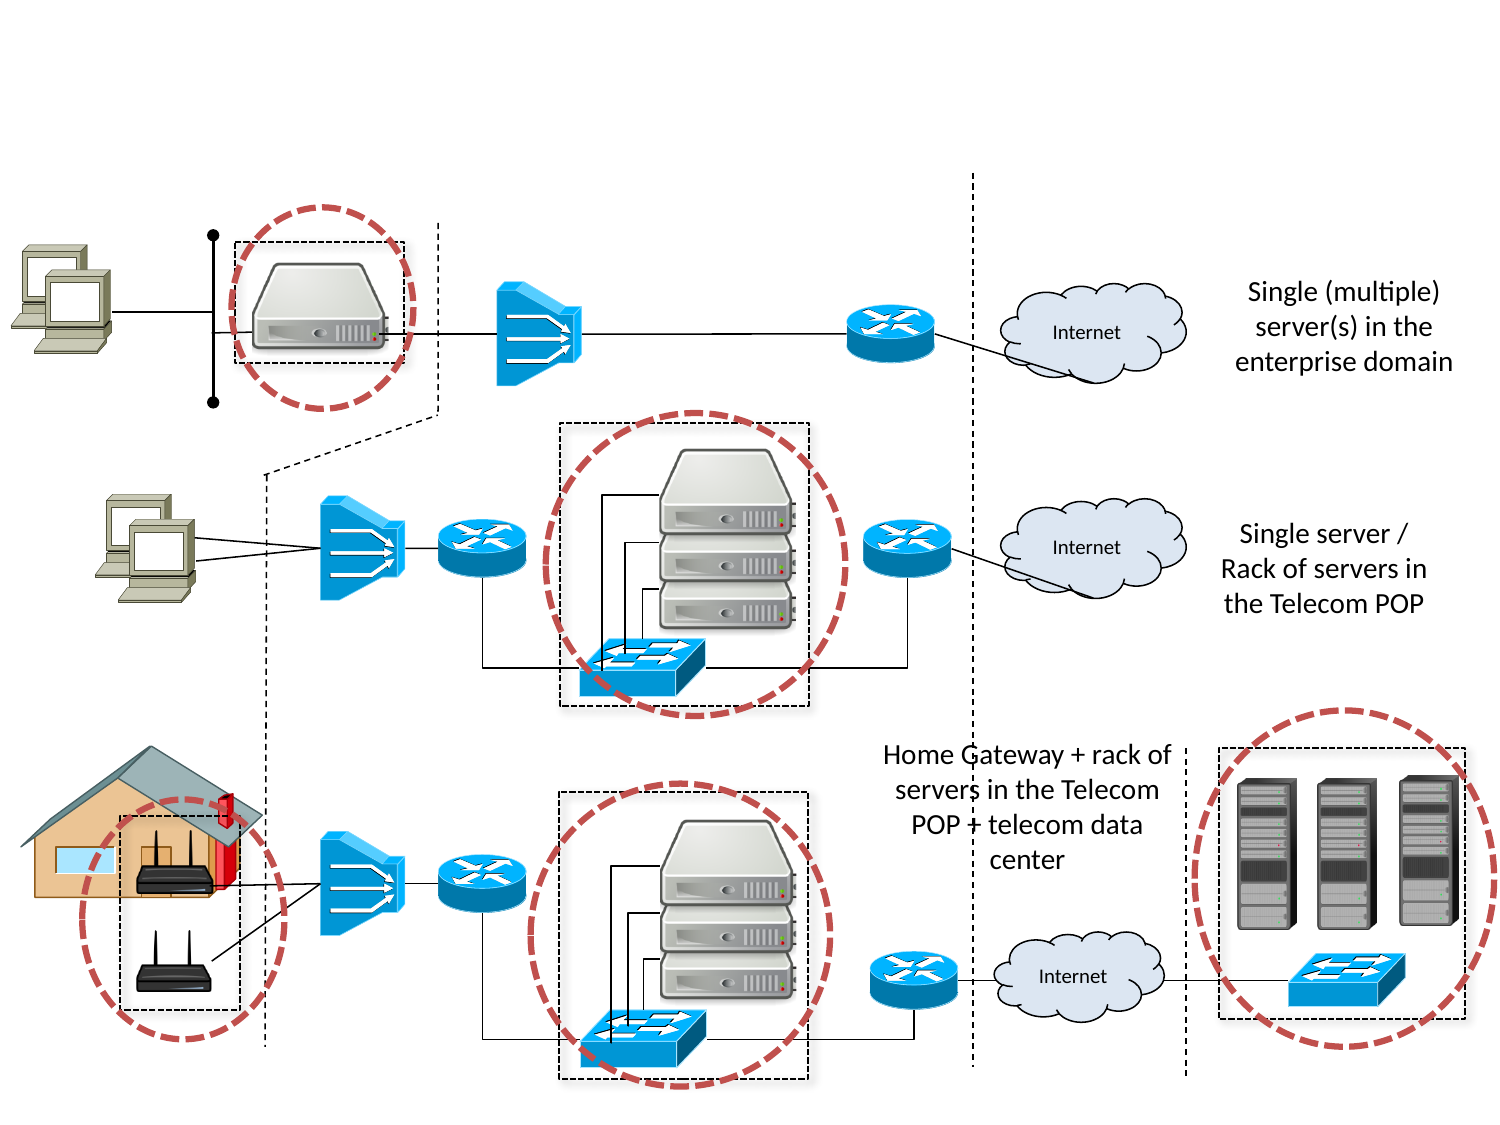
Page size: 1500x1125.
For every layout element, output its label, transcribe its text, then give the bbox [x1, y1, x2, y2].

picture [133, 929, 212, 993]
picture [94, 493, 197, 604]
picture [320, 495, 328, 504]
picture [886, 970, 910, 981]
picture [595, 676, 610, 690]
picture [660, 642, 688, 651]
picture [893, 324, 919, 335]
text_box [273, 556, 321, 562]
text_box [1218, 747, 1246, 785]
picture [1288, 952, 1407, 1008]
picture [341, 831, 406, 883]
picture [579, 1026, 708, 1070]
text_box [761, 522, 853, 724]
text_box [559, 1034, 624, 1079]
picture [887, 957, 912, 966]
picture [863, 324, 887, 335]
text_box Internet [994, 931, 1165, 979]
picture [1354, 956, 1389, 964]
picture [863, 519, 899, 533]
text_box [1432, 983, 1466, 1019]
picture [456, 860, 481, 870]
text_box [1218, 988, 1257, 1019]
picture [916, 519, 952, 540]
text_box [211, 883, 259, 962]
picture [331, 865, 393, 882]
text_box Internet [1000, 498, 1187, 599]
picture [894, 311, 919, 320]
text_box Internet [1000, 283, 1187, 384]
picture [341, 495, 406, 547]
text_box [756, 423, 809, 461]
text_box [1442, 747, 1466, 775]
picture [911, 525, 935, 535]
picture [331, 560, 392, 577]
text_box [467, 927, 595, 1026]
picture [437, 897, 527, 914]
text_box [638, 648, 756, 719]
picture [507, 335, 567, 342]
picture [595, 814, 797, 1024]
text_box [801, 454, 841, 520]
picture [1314, 960, 1349, 968]
picture [437, 518, 527, 547]
text_box [229, 205, 416, 333]
picture [331, 550, 391, 556]
picture [896, 304, 936, 332]
text_box [234, 241, 251, 272]
text_box [235, 341, 410, 411]
picture [909, 539, 934, 550]
picture [496, 335, 583, 387]
text_box [559, 423, 634, 495]
picture [869, 950, 959, 980]
picture [918, 957, 942, 967]
picture [507, 346, 569, 363]
picture [486, 860, 510, 870]
picture [485, 874, 511, 885]
picture [251, 257, 389, 360]
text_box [263, 414, 438, 476]
picture [454, 538, 479, 549]
picture [331, 530, 392, 546]
picture [437, 854, 473, 883]
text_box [624, 542, 660, 655]
picture [651, 1013, 689, 1022]
text_box [80, 907, 259, 1042]
picture [1398, 775, 1459, 927]
picture [484, 539, 510, 550]
picture [321, 884, 406, 937]
picture [491, 854, 527, 874]
text_box [234, 341, 243, 364]
text_box [559, 679, 579, 706]
picture [486, 525, 510, 534]
picture [609, 1017, 645, 1026]
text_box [707, 1009, 915, 1040]
picture [496, 281, 504, 290]
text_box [485, 574, 577, 672]
picture [915, 994, 959, 1010]
picture [437, 562, 485, 578]
picture [846, 335, 936, 364]
text_box Home Gateway + rack of servers in the Telecom POP + telecom data center [977, 727, 1196, 883]
picture [454, 873, 478, 883]
picture [10, 244, 113, 354]
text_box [642, 588, 660, 639]
picture [1305, 972, 1338, 979]
picture [456, 525, 481, 534]
picture [881, 525, 906, 535]
picture [879, 538, 903, 550]
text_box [546, 929, 725, 980]
picture [596, 1029, 634, 1038]
picture [511, 562, 527, 574]
picture [1236, 778, 1297, 930]
text_box [528, 781, 771, 928]
text_box Internet [997, 988, 1159, 1023]
text_box [1192, 708, 1497, 1049]
picture [320, 831, 327, 839]
text_box [802, 843, 833, 1008]
picture [639, 1026, 677, 1034]
text_box [599, 994, 654, 1008]
text_box [736, 1049, 809, 1079]
picture [517, 281, 583, 333]
picture [507, 315, 569, 332]
text_box [392, 241, 405, 259]
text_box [273, 883, 321, 962]
picture [19, 744, 264, 899]
picture [1317, 778, 1378, 930]
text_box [201, 557, 259, 562]
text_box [587, 953, 701, 986]
text_box [736, 791, 809, 851]
picture [340, 549, 406, 601]
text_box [273, 535, 321, 549]
text_box Single server / Rack of servers in the Telecom POP [1200, 507, 1448, 628]
picture [916, 971, 942, 982]
text_box [543, 410, 786, 637]
picture [331, 895, 393, 912]
picture [331, 885, 391, 891]
picture [863, 562, 952, 579]
picture [846, 304, 885, 319]
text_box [201, 535, 259, 549]
text_box [623, 1049, 780, 1089]
picture [865, 310, 889, 320]
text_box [626, 975, 678, 993]
picture [869, 994, 899, 1009]
text_box [559, 791, 628, 844]
text_box Single (multiple) server(s) in the enterprise domain [1218, 265, 1470, 385]
picture [1343, 968, 1378, 976]
text_box Home Gateway + rack of servers in the Telecom POP + telecom data center [859, 727, 968, 883]
picture [578, 444, 797, 698]
picture [660, 655, 676, 663]
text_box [601, 494, 660, 672]
text_box [564, 1034, 574, 1045]
text_box [273, 859, 282, 881]
